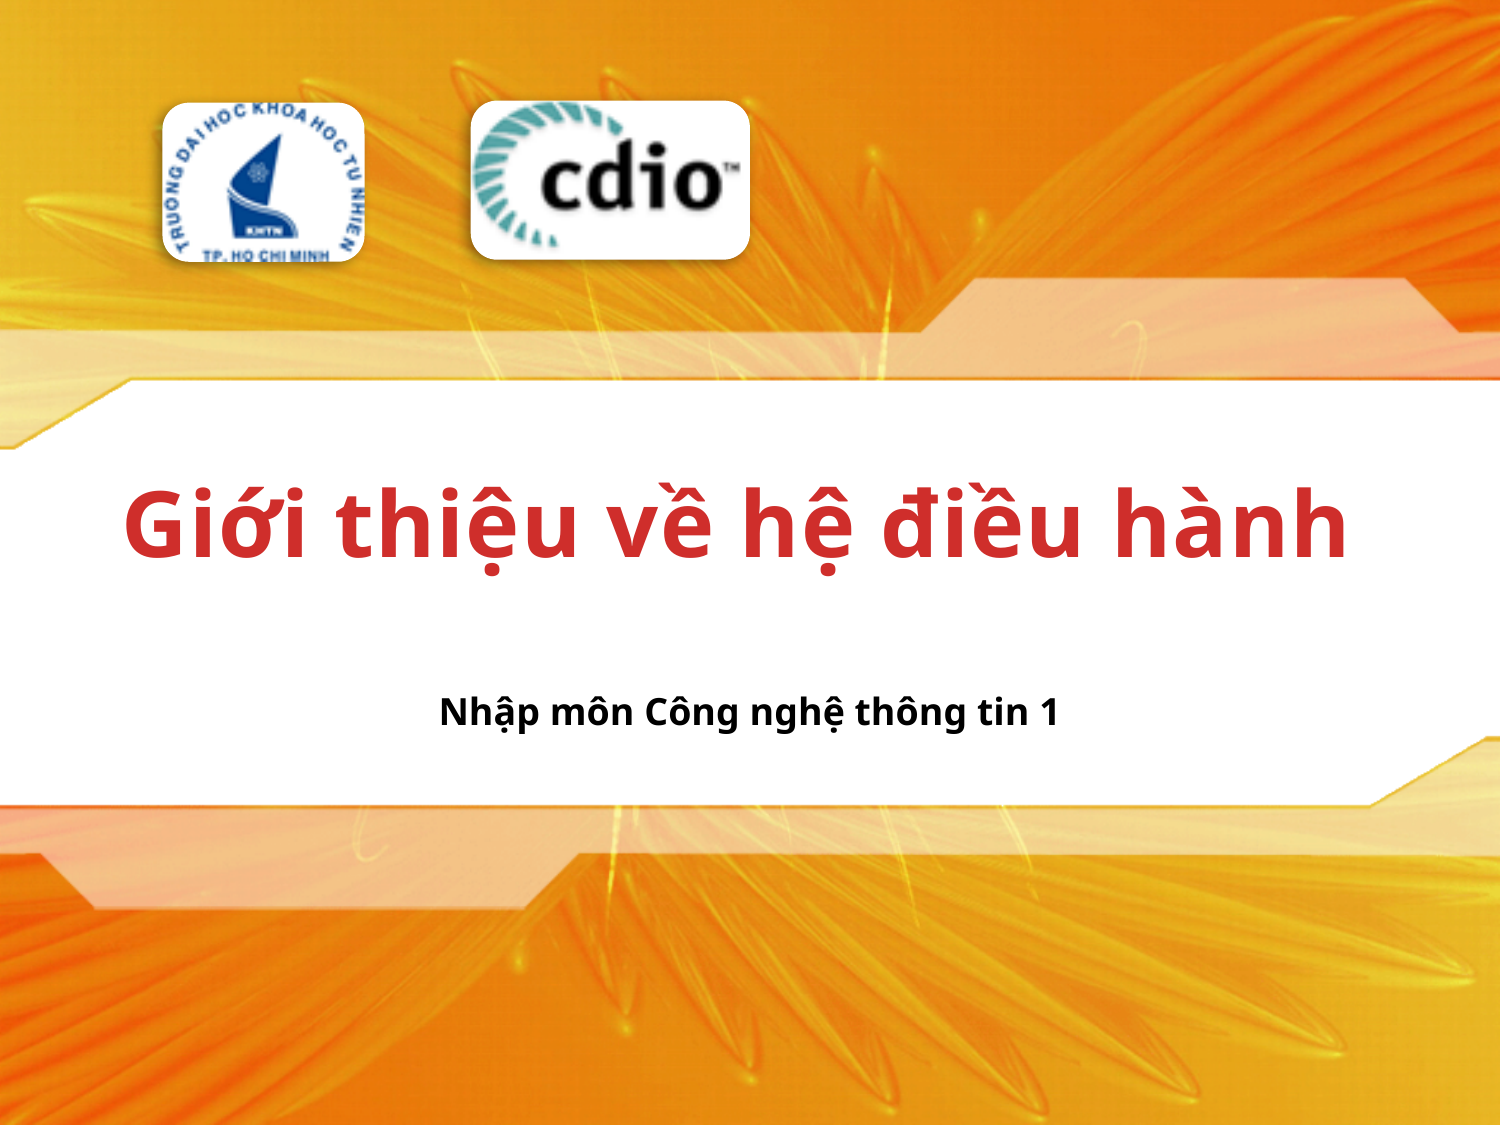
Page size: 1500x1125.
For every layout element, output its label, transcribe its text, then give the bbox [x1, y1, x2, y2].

subtitle Nhập môn Công nghệ thông tin 1 [225, 680, 1275, 806]
title Giới thiệu về hệ điều hành [37, 399, 1438, 642]
picture [0, 0, 1500, 463]
picture [0, 682, 1500, 1125]
